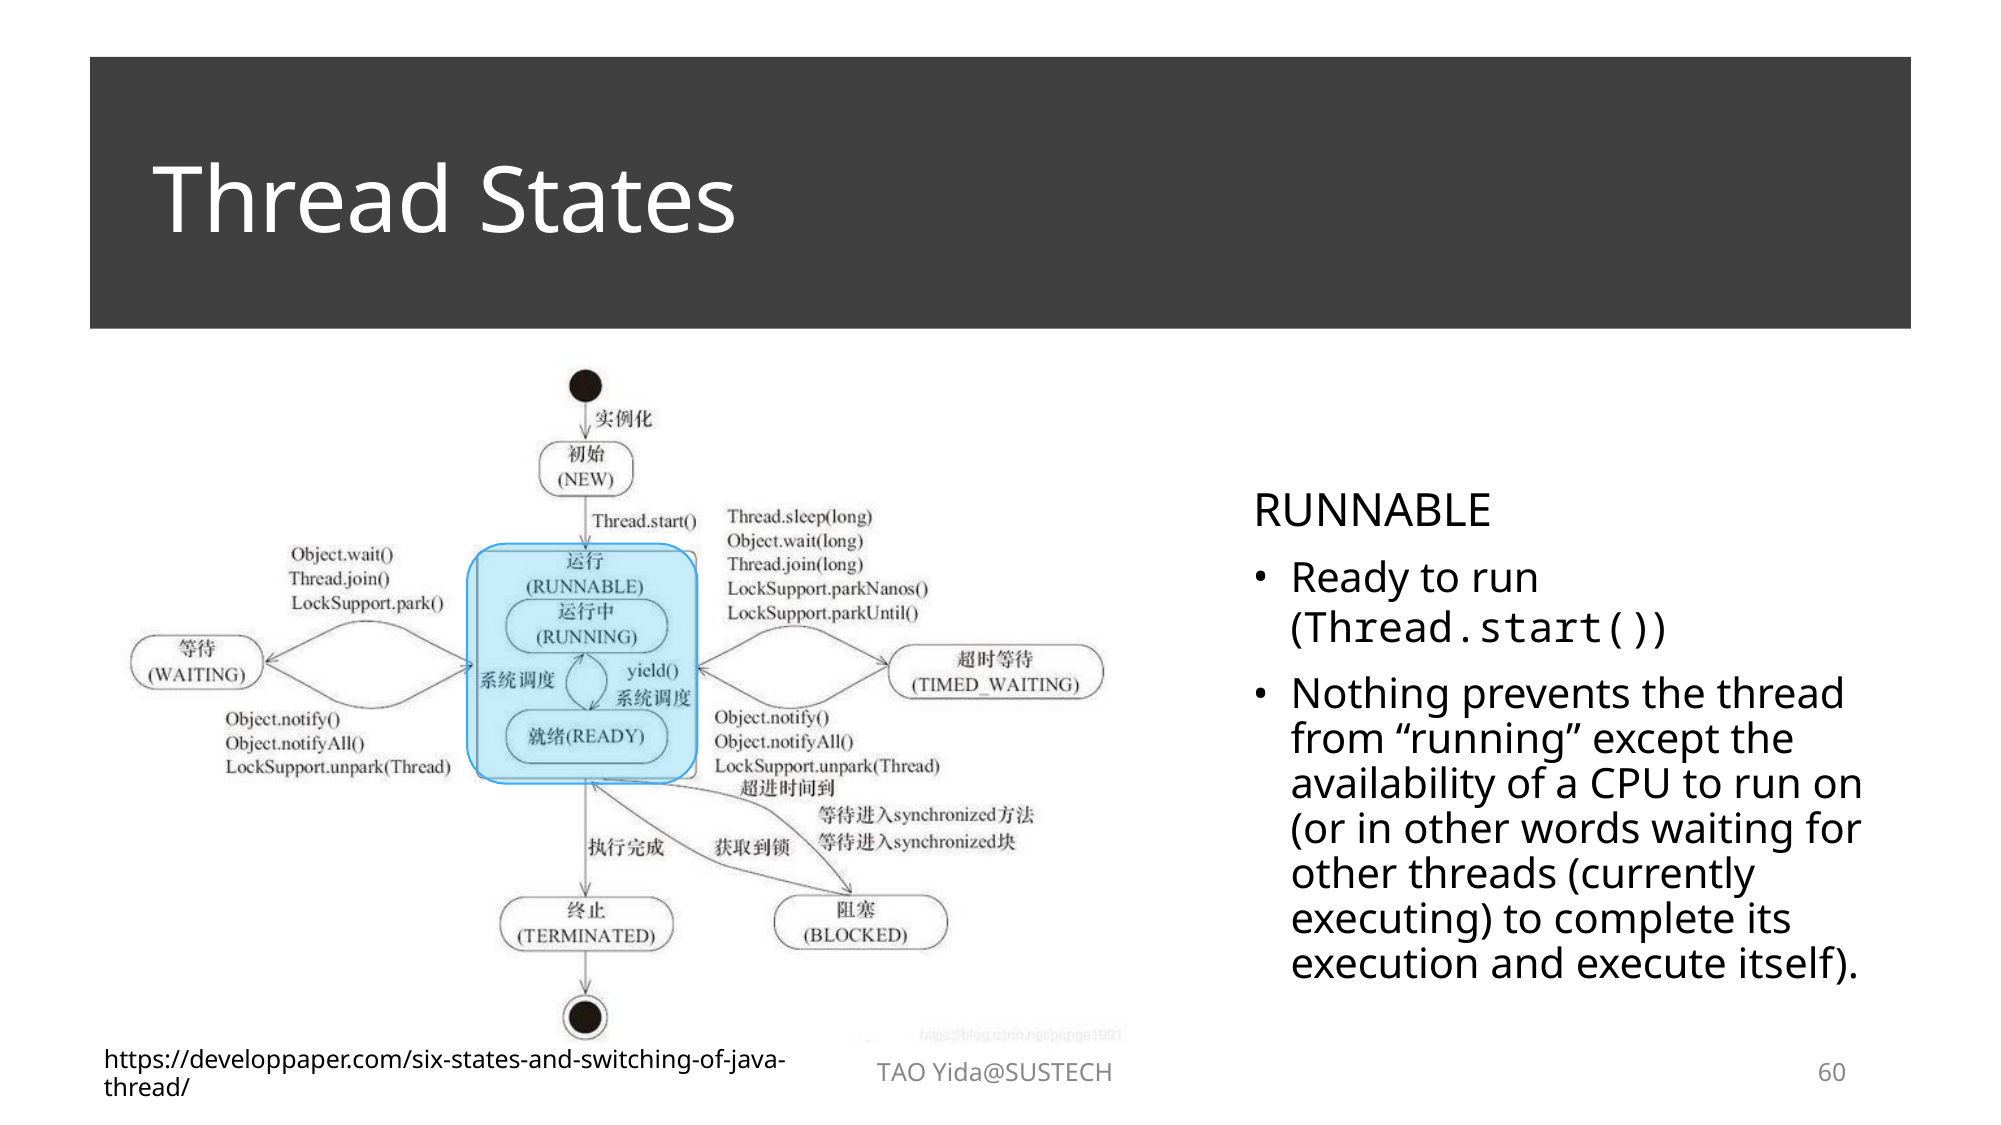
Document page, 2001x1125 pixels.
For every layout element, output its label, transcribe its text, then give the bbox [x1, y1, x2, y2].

text_box RUNNABLE Ready to run (Thread.start()) Nothing prevents the thread from “running” except the availability of a CPU to run on (or in other words waiting for other threads (currently executing) to complete its execution and execute itself). [1251, 461, 1910, 988]
title Thread States [90, 56, 1911, 329]
text_box https://developpaper.com/six-states-and-switching-of-java-thread/ [101, 1046, 841, 1102]
footer TAO Yida@SUSTECH [874, 1057, 1126, 1125]
slide_number 60 [1811, 1053, 1854, 1125]
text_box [119, 356, 1129, 1051]
